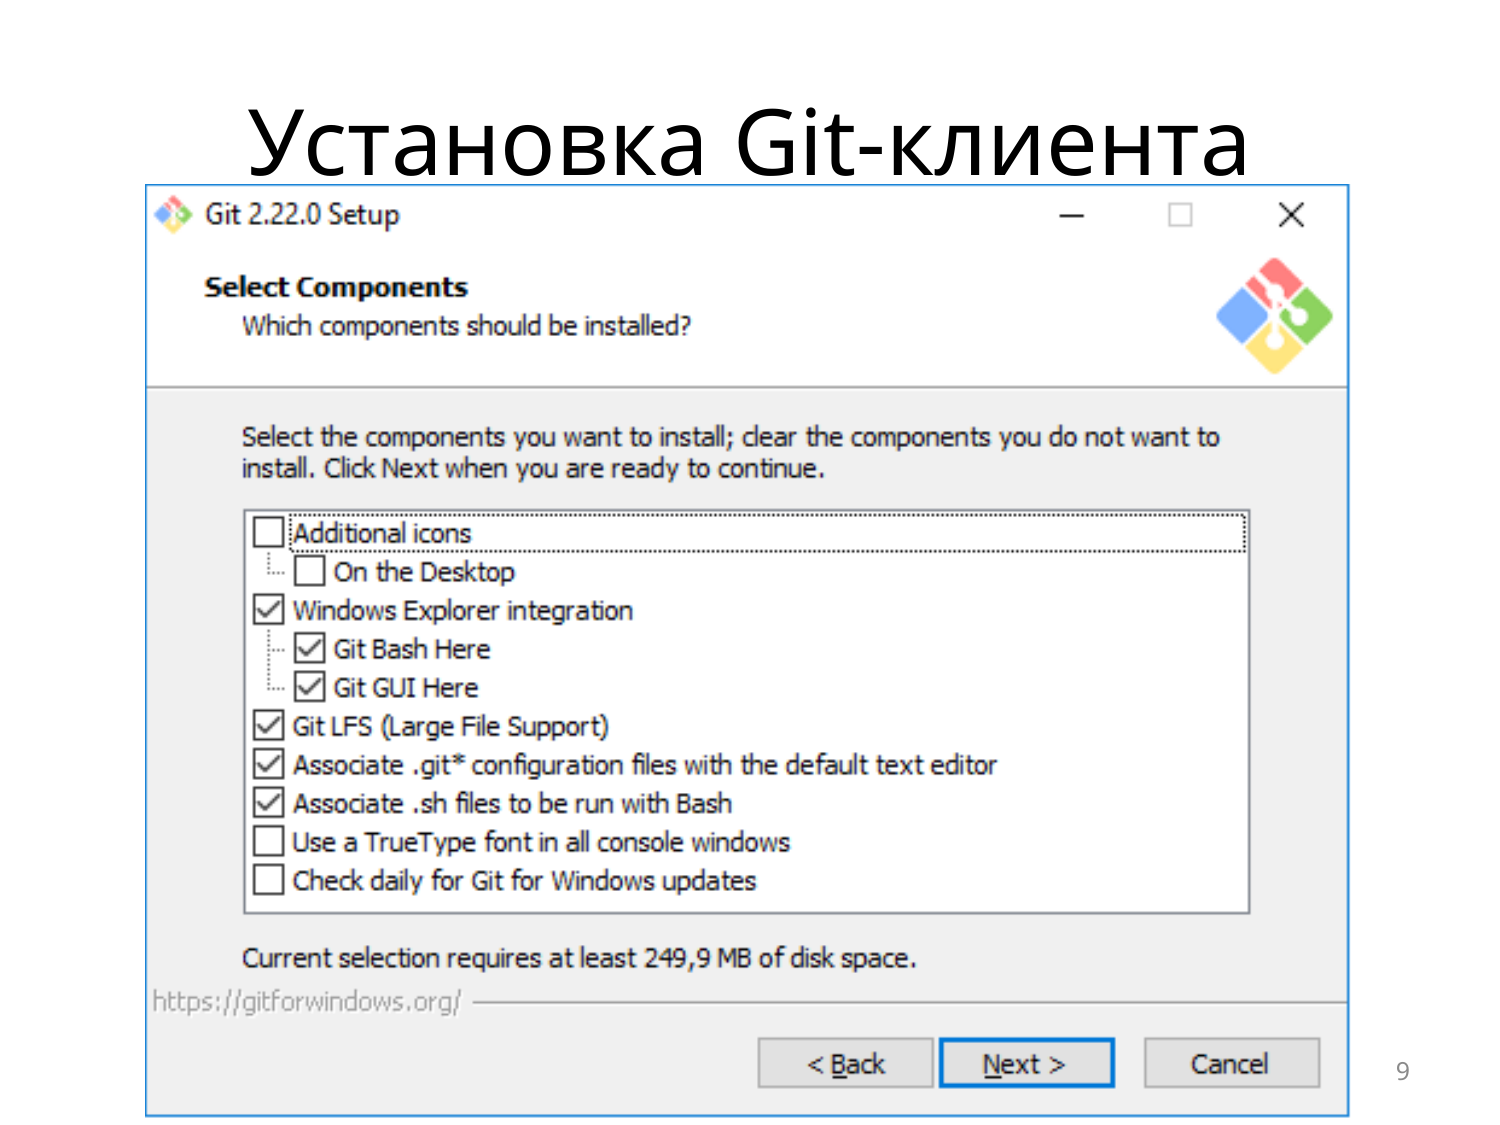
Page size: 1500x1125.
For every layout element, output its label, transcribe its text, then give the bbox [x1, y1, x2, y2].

slide_number 9 [1360, 1042, 1425, 1103]
picture [145, 184, 1355, 1125]
title Установка Git-клиента [75, 45, 1425, 233]
